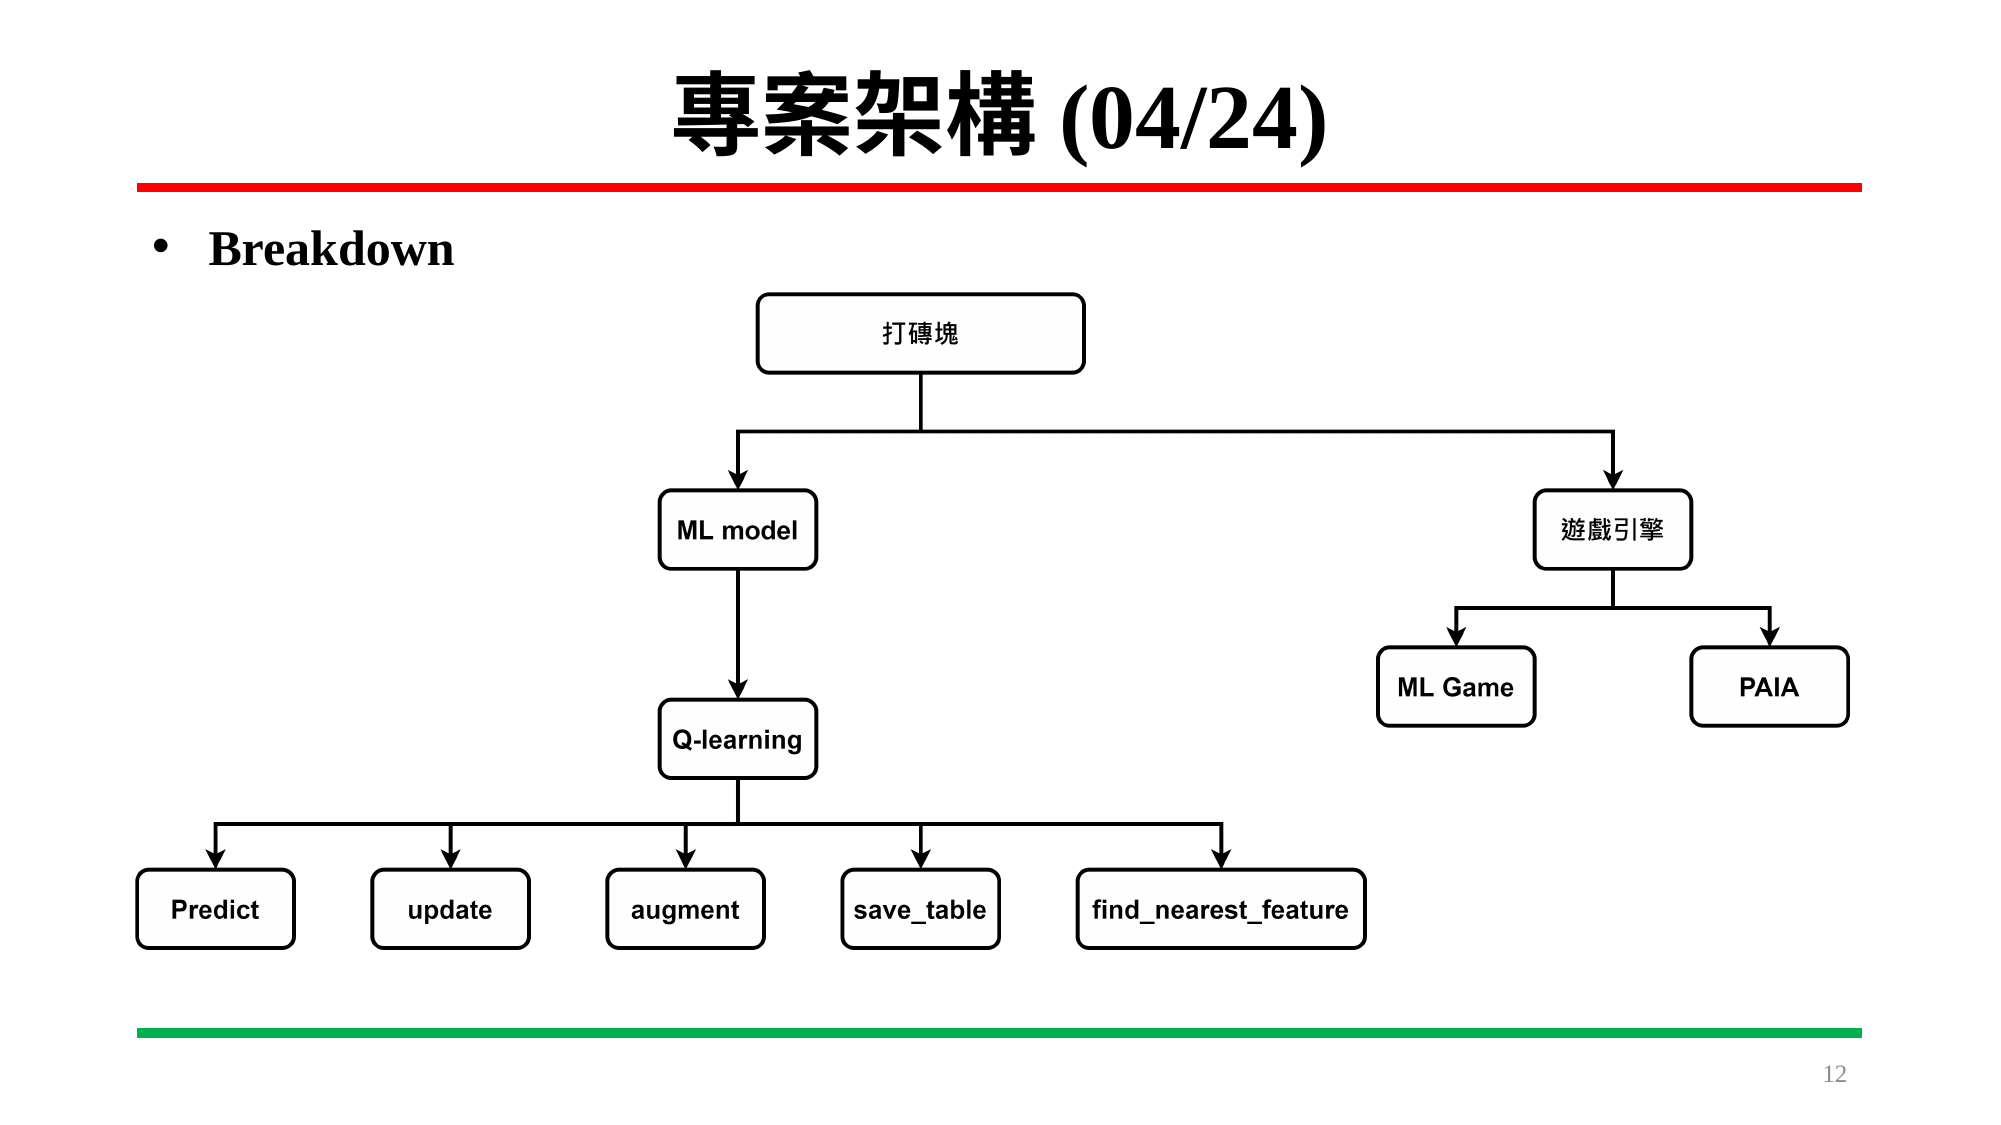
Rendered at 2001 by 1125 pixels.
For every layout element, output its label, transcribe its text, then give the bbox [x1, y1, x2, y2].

text_box Breakdown [137, 177, 1863, 279]
picture [122, 279, 1863, 963]
title 專案架構(04/24) [137, 59, 1863, 177]
slide_number 12 [1412, 1042, 1863, 1103]
